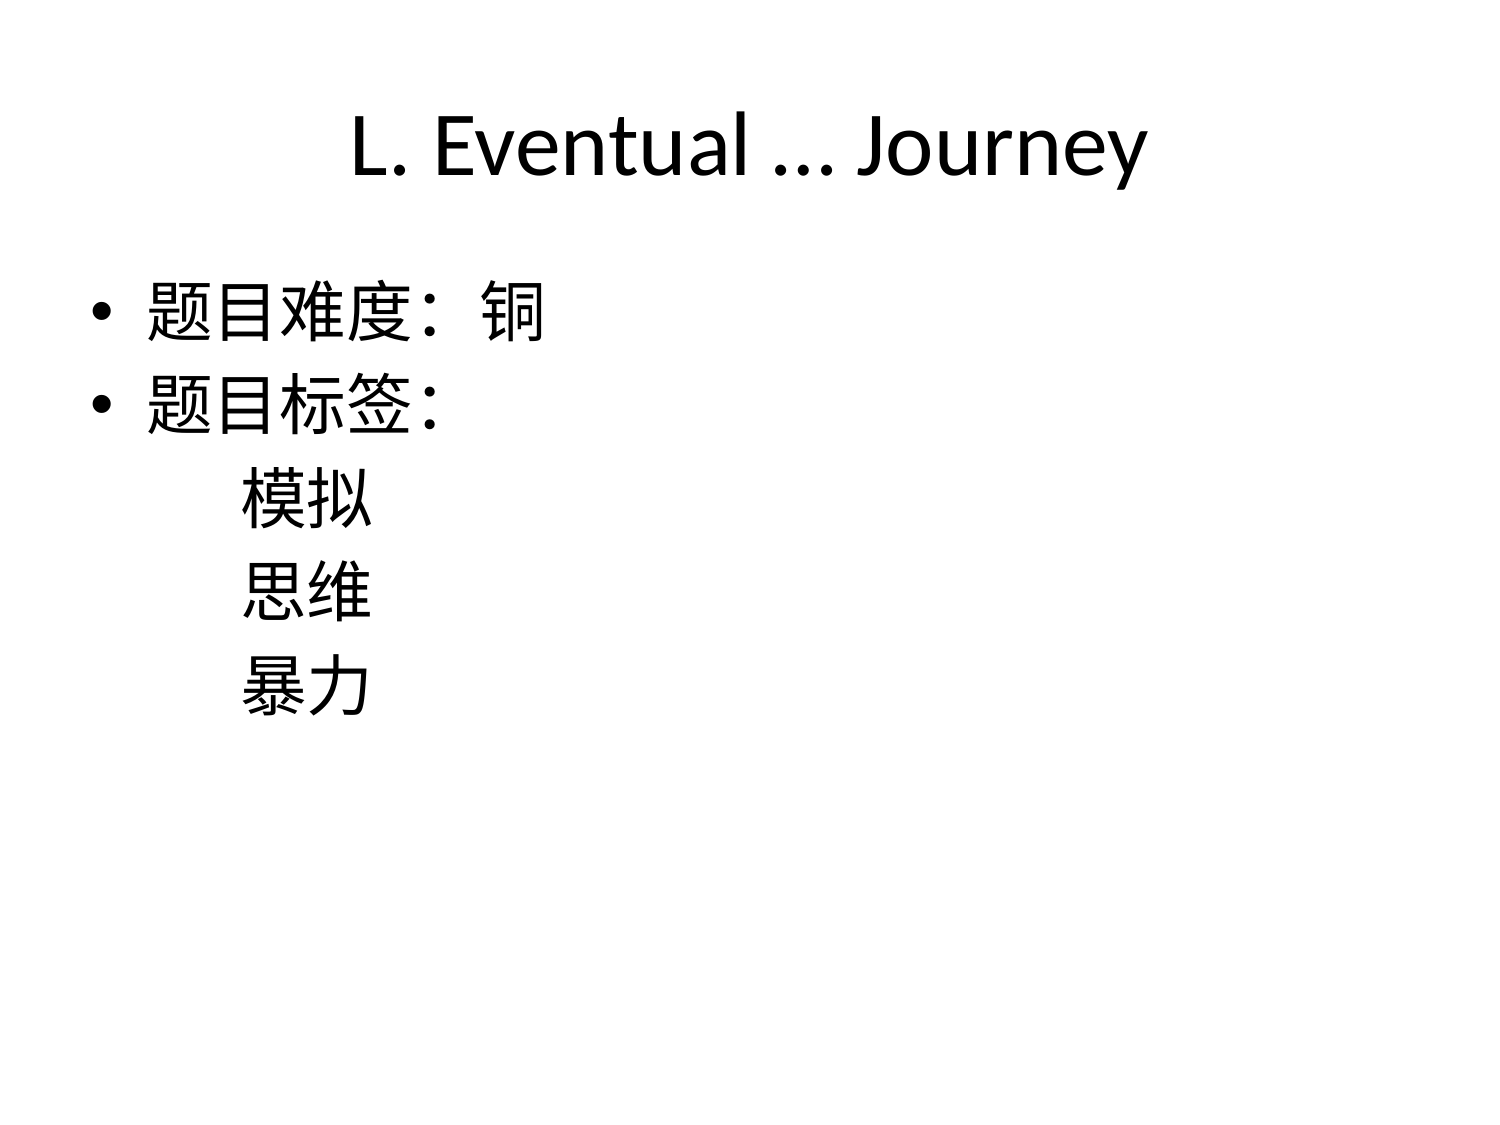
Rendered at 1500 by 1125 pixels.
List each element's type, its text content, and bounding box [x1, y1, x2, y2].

title L. Eventual … Journey [75, 45, 1425, 233]
list 题目难度：铜 题目标签： 模拟 思维 暴力 [75, 262, 1425, 1005]
